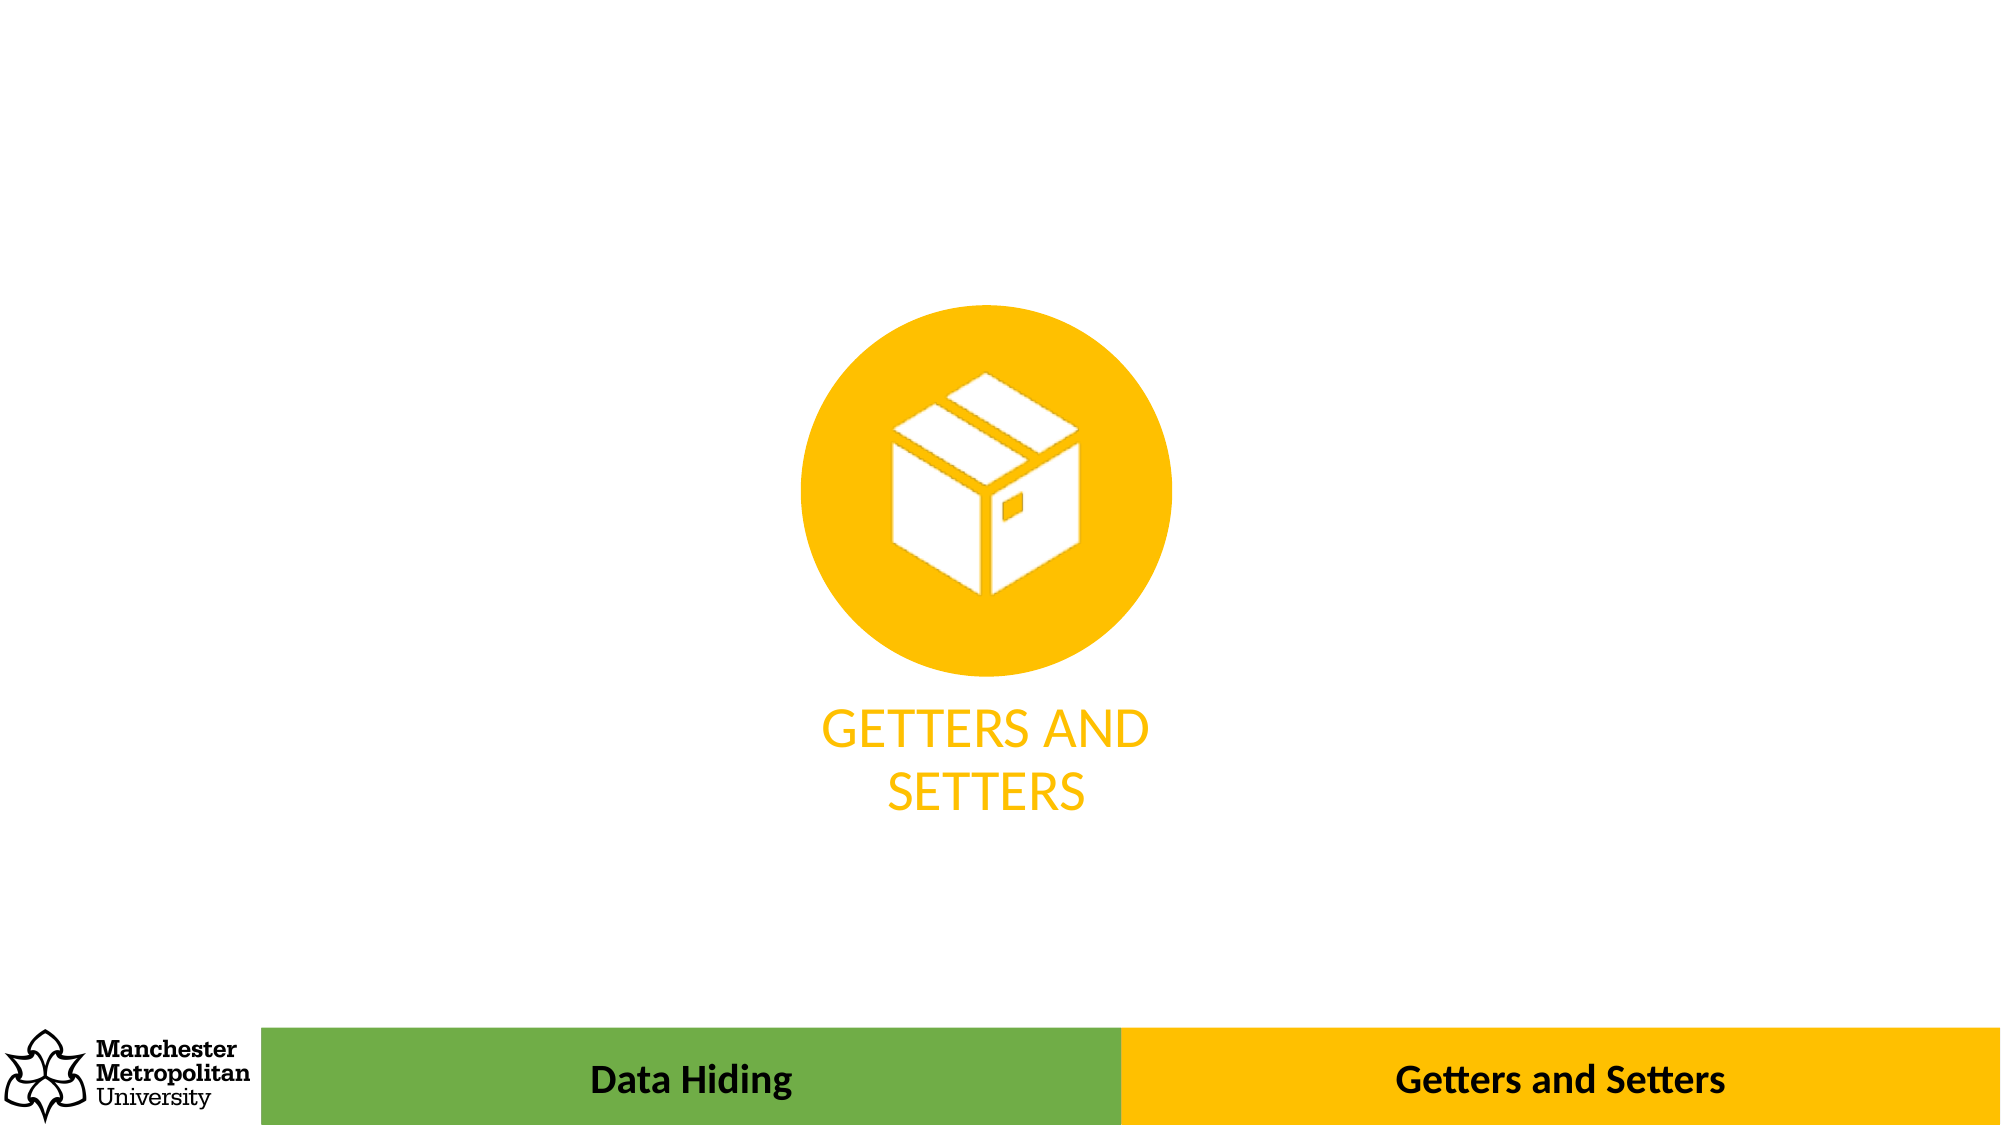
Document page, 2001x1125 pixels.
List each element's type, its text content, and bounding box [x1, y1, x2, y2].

text_box Getters and setters [766, 697, 1207, 816]
text_box Data Hiding [260, 1027, 1120, 1125]
picture [4, 1029, 250, 1124]
text_box [853, 621, 1120, 677]
text_box [1122, 363, 1173, 619]
text_box Getters and Setters [1120, 1027, 2000, 1125]
text_box [866, 305, 1107, 349]
text_box [800, 364, 850, 617]
text_box [850, 349, 1122, 621]
